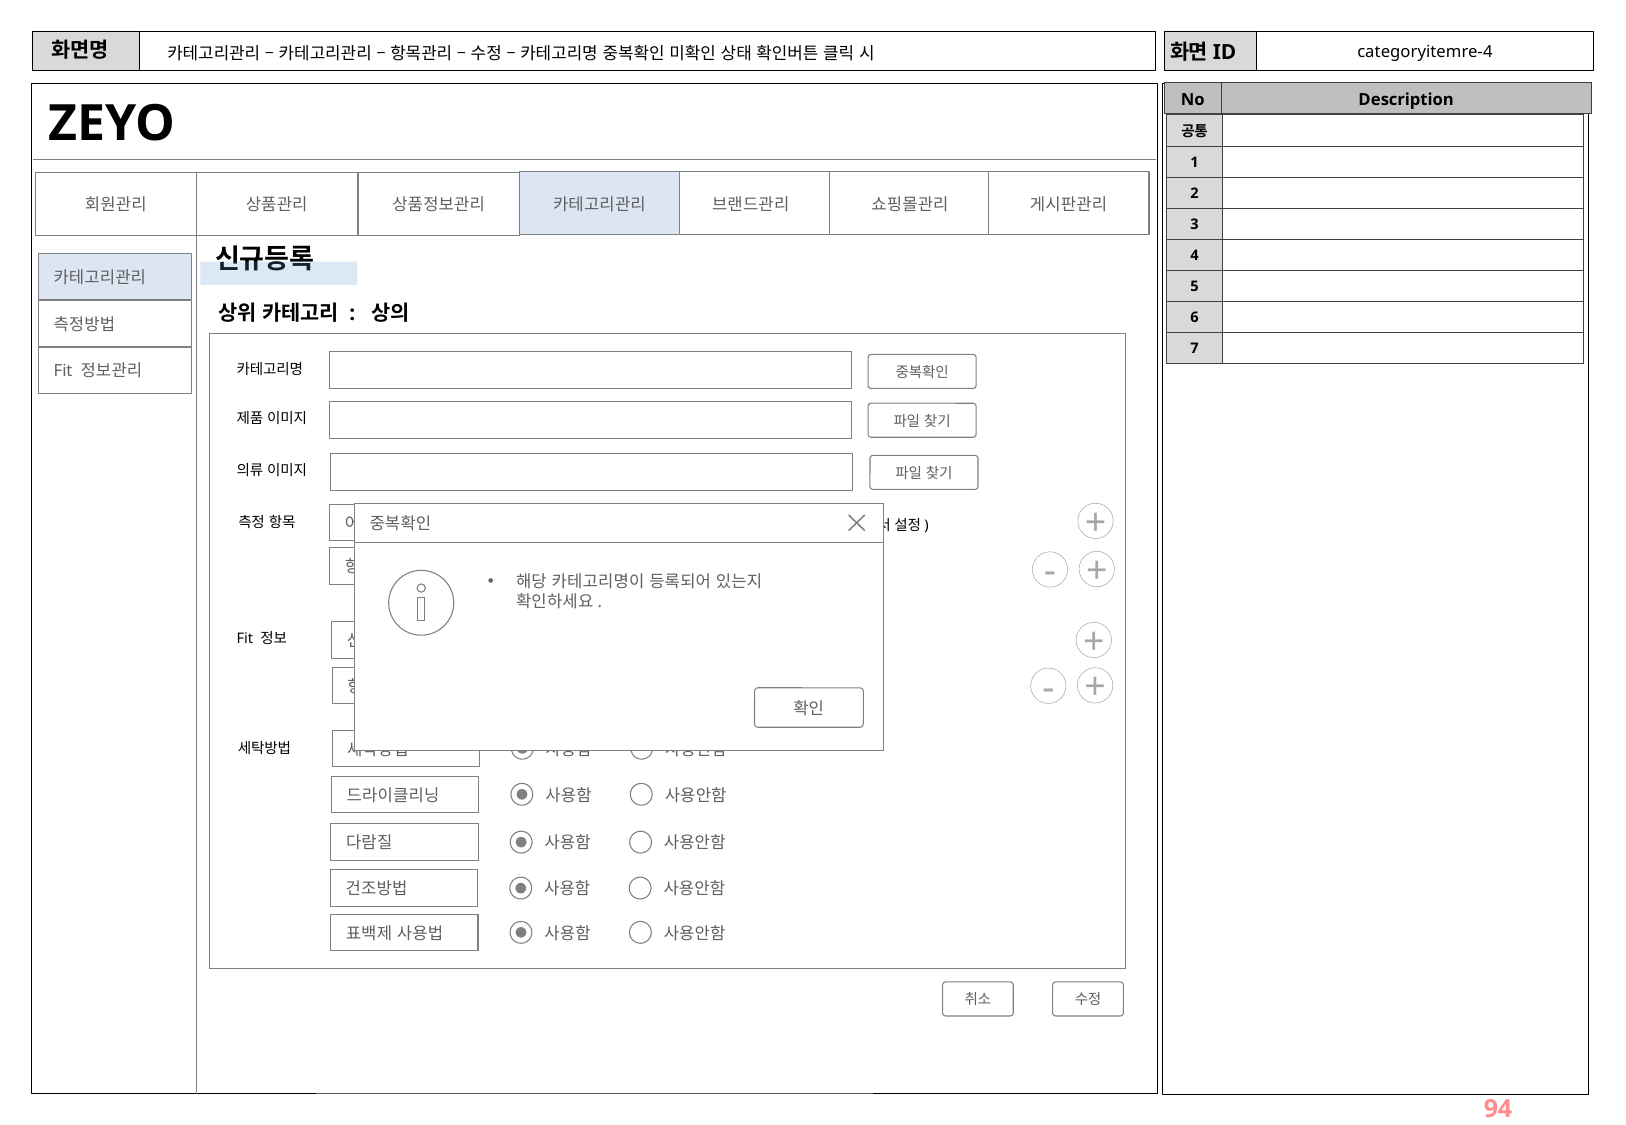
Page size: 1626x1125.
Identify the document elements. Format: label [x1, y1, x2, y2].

text_box [1050, 979, 1126, 1019]
table_cell [1223, 302, 1583, 332]
slide_number [1442, 1093, 1528, 1125]
table_cell [1167, 302, 1222, 332]
table_cell [1223, 240, 1583, 270]
table_cell [1167, 209, 1222, 239]
title [152, 35, 1143, 71]
text_box [204, 291, 1128, 971]
text_box [940, 979, 1016, 1019]
table_cell [1223, 178, 1583, 208]
table_cell [1167, 333, 1222, 363]
text_box [34, 170, 1151, 1095]
table_cell [1223, 209, 1583, 239]
text_box [36, 251, 193, 395]
table_cell [1223, 271, 1583, 301]
table_cell [1167, 147, 1222, 177]
table_cell [1223, 333, 1583, 363]
text_box [32, 83, 1157, 160]
table_cell [1223, 147, 1583, 177]
table_cell [1167, 178, 1222, 208]
table_cell [1167, 240, 1222, 270]
table_cell [1167, 271, 1222, 301]
table_header [1223, 115, 1583, 146]
list [1256, 31, 1594, 71]
table_header [1167, 115, 1222, 146]
